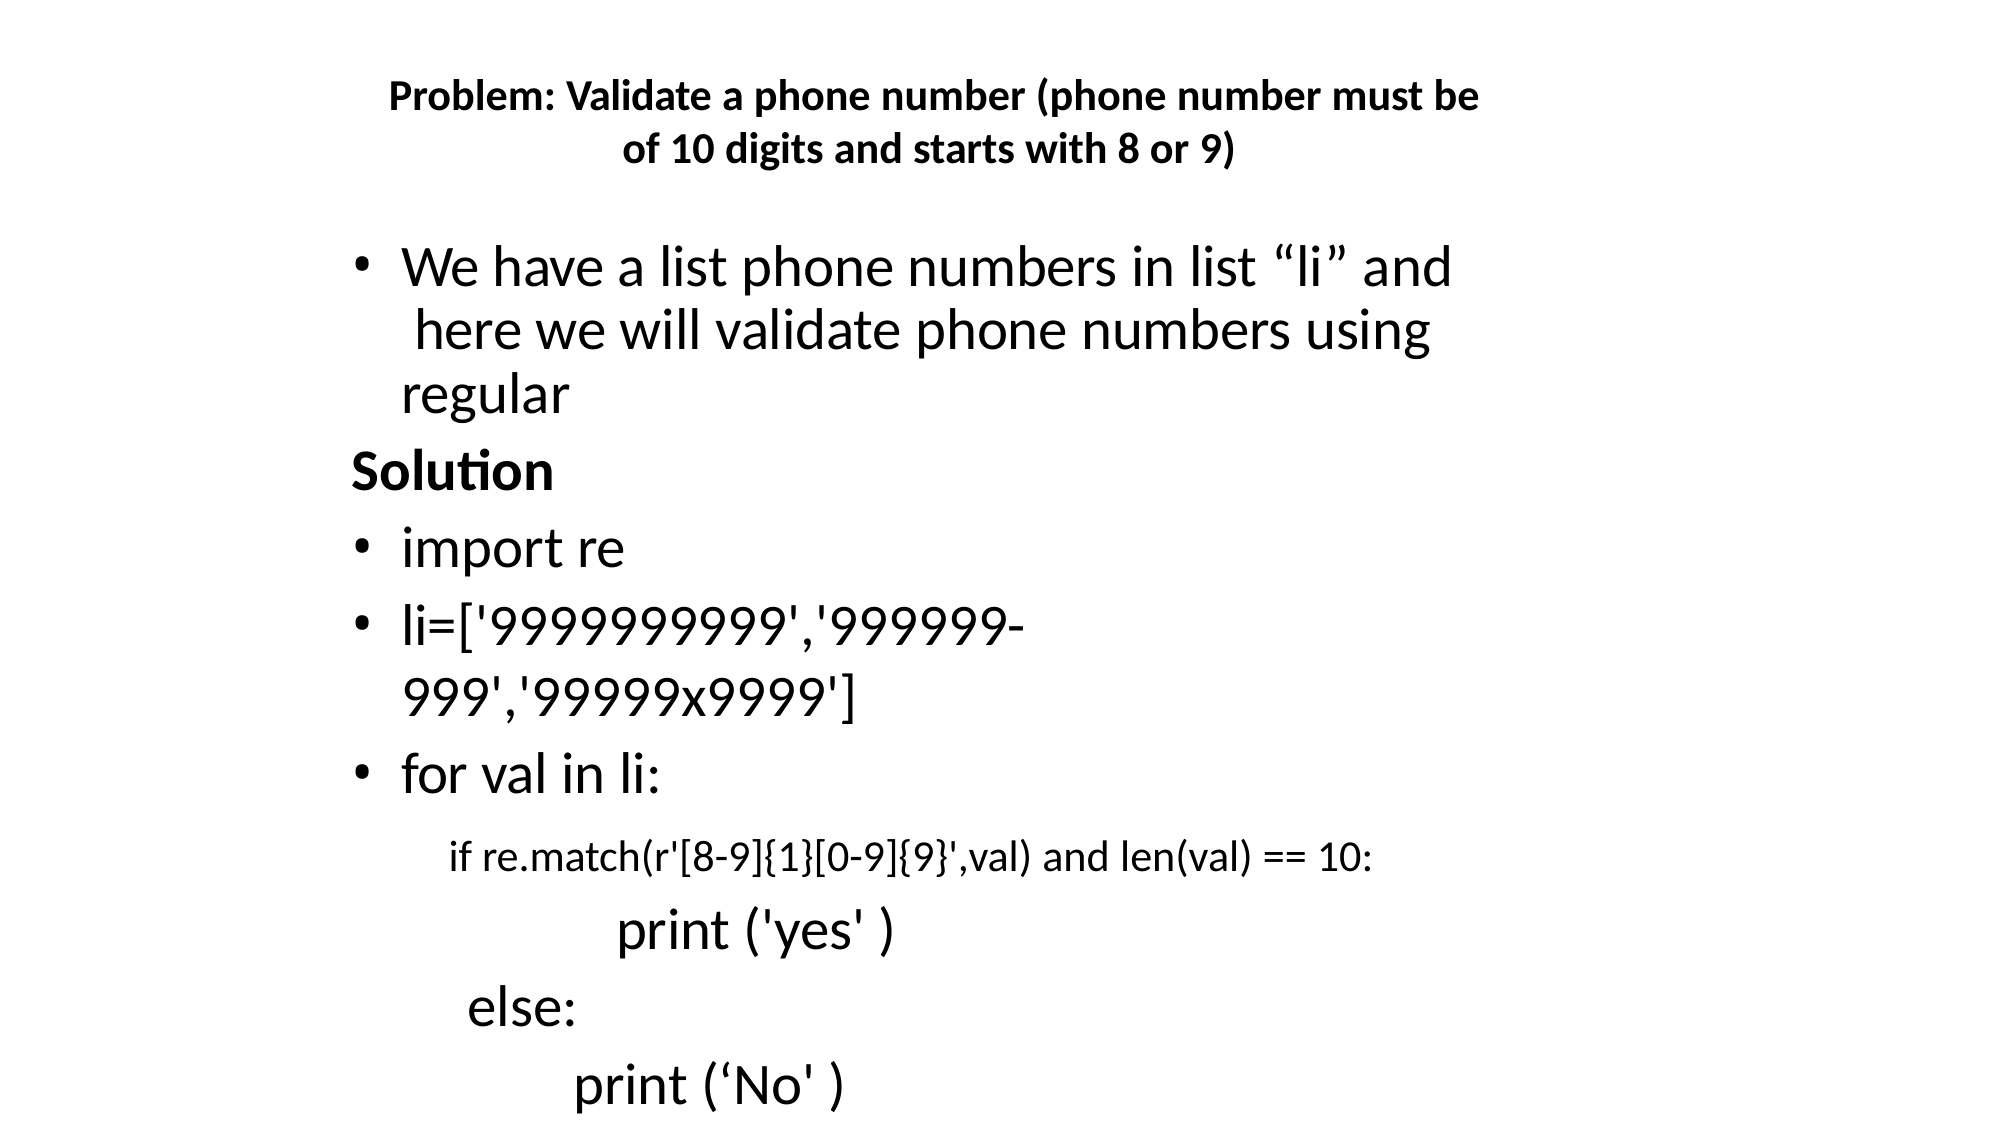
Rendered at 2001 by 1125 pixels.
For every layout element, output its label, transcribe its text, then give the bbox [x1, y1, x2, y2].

text_box Problem: Validate a phone number (phone number must be of 10 digits and starts with 8 or 9) We have a list phone numbers in list “li” and here we will validate phone numbers using regular Solution import re li=['9999999999','999999-999','99999x9999'] for val in li: if re.match(r'[8-9]{1}[0-9]{9}',val) and len(val) == 10: print ('yes' ) else: print (‘No' ) [349, 64, 1499, 1125]
